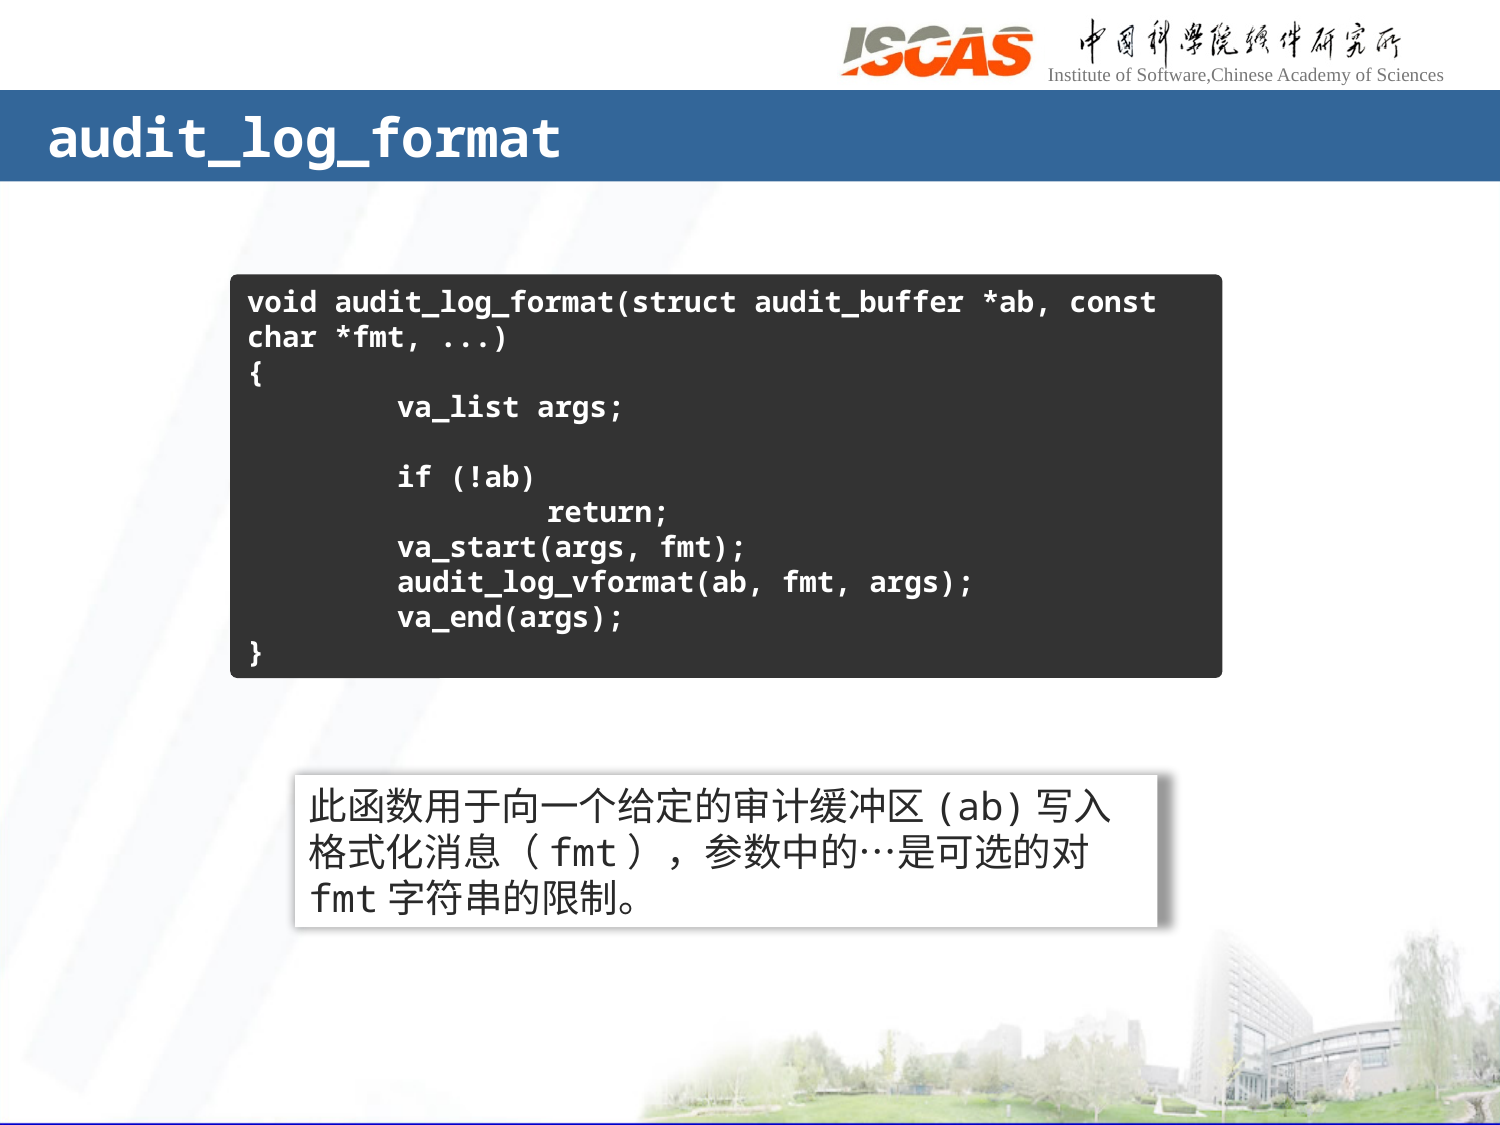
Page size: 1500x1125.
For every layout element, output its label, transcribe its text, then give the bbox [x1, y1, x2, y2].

text_box 此函数用于向一个给定的审计缓冲区(ab)写入格式化消息（fmt），参数中的…是可选的对fmt字符串的限制。 [295, 775, 1158, 928]
text_box void audit_log_format(struct audit_buffer *ab, const char *fmt, ...) { va_list args; if (!ab) return; va_start(args, fmt); audit_log_vformat(ab, fmt, args); va_end(args); } [230, 274, 1223, 679]
title audit_log_format [0, 89, 1500, 182]
picture [0, 182, 1500, 1125]
picture [1077, 15, 1402, 71]
picture [837, 18, 1045, 87]
